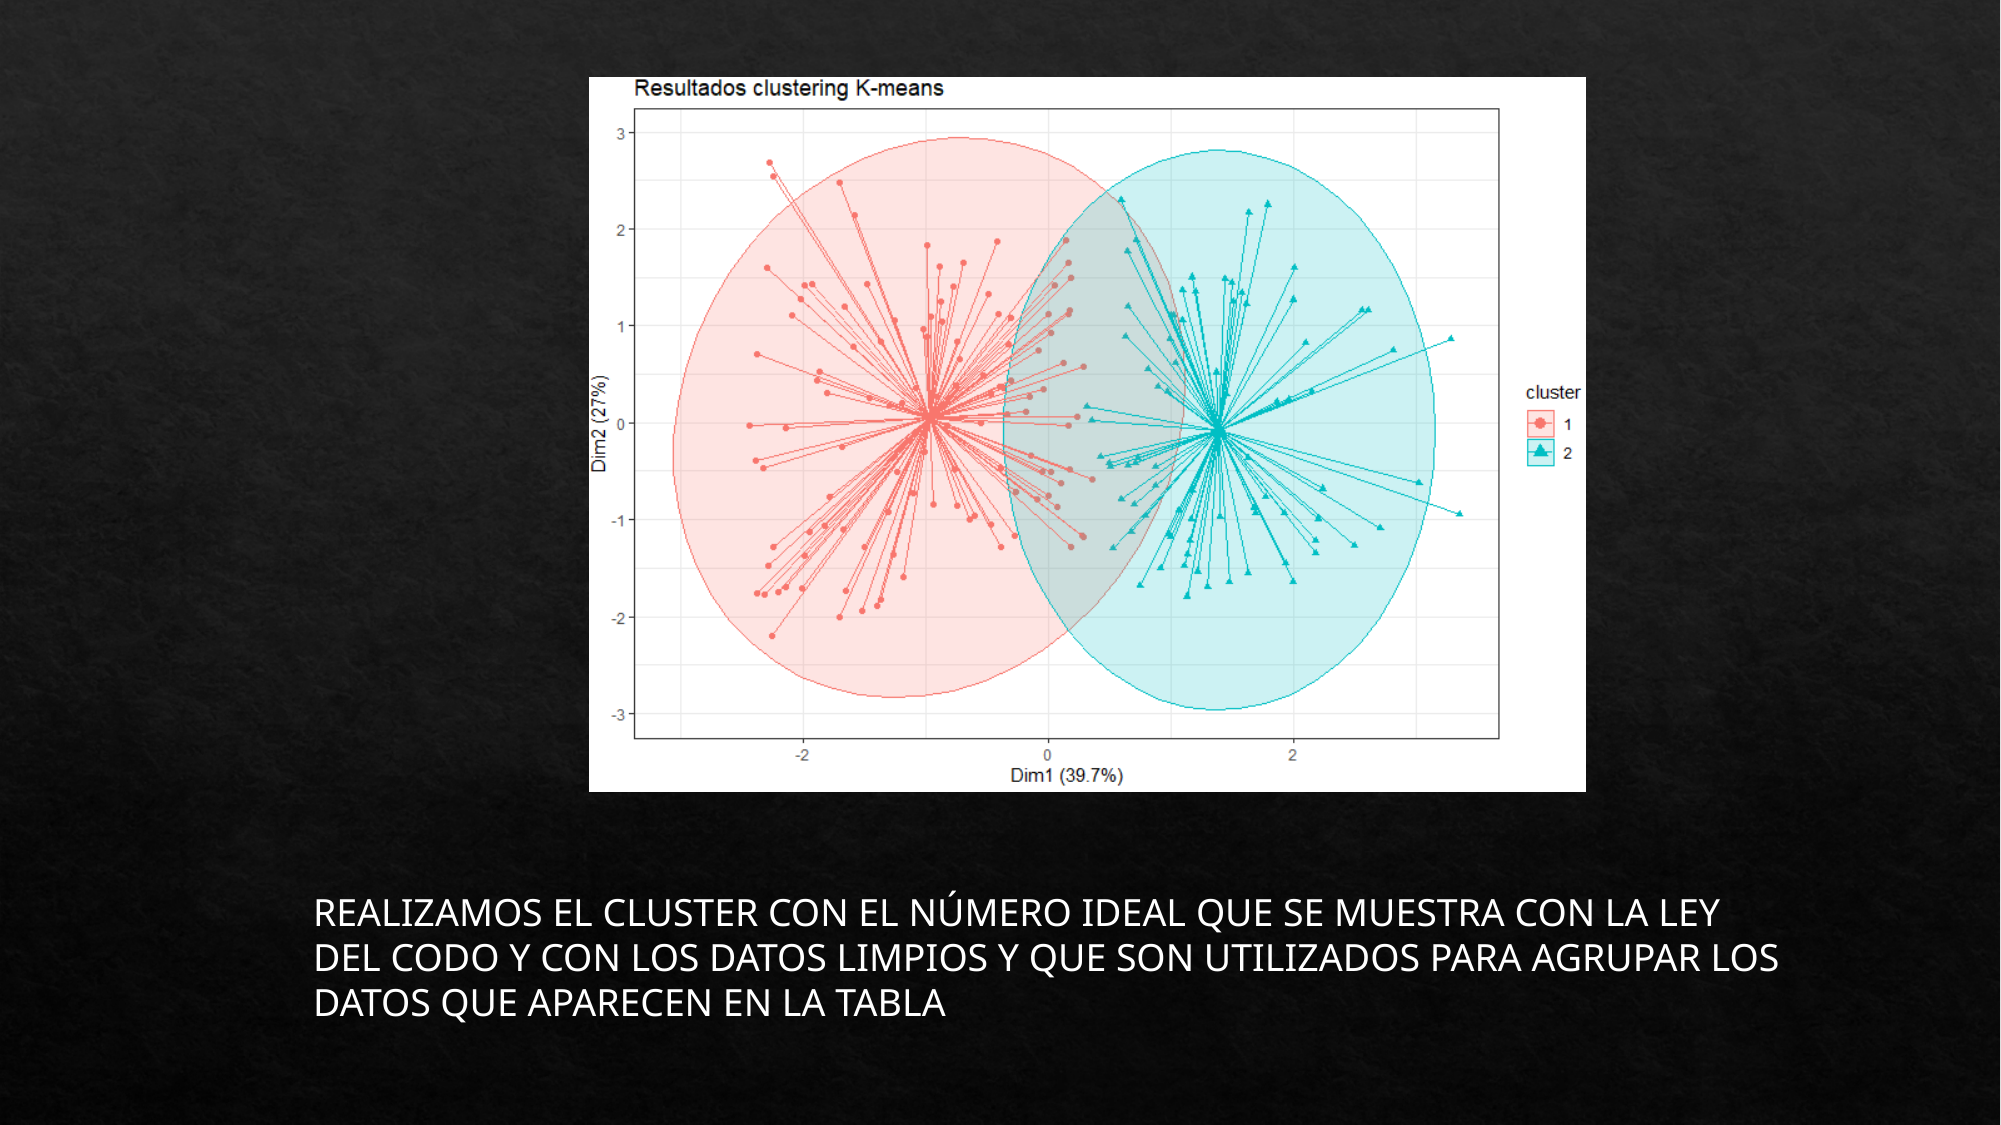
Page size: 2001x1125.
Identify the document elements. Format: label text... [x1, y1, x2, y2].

text_box REALIZAMOS EL CLUSTER CON EL NÚMERO IDEAL QUE SE MUESTRA CON LA LEY DEL CODO Y CON LOS DATOS LIMPIOS Y QUE SON UTILIZADOS PARA AGRUPAR LOS DATOS QUE APARECEN EN LA TABLA [292, 881, 1805, 1032]
picture [589, 77, 1587, 792]
